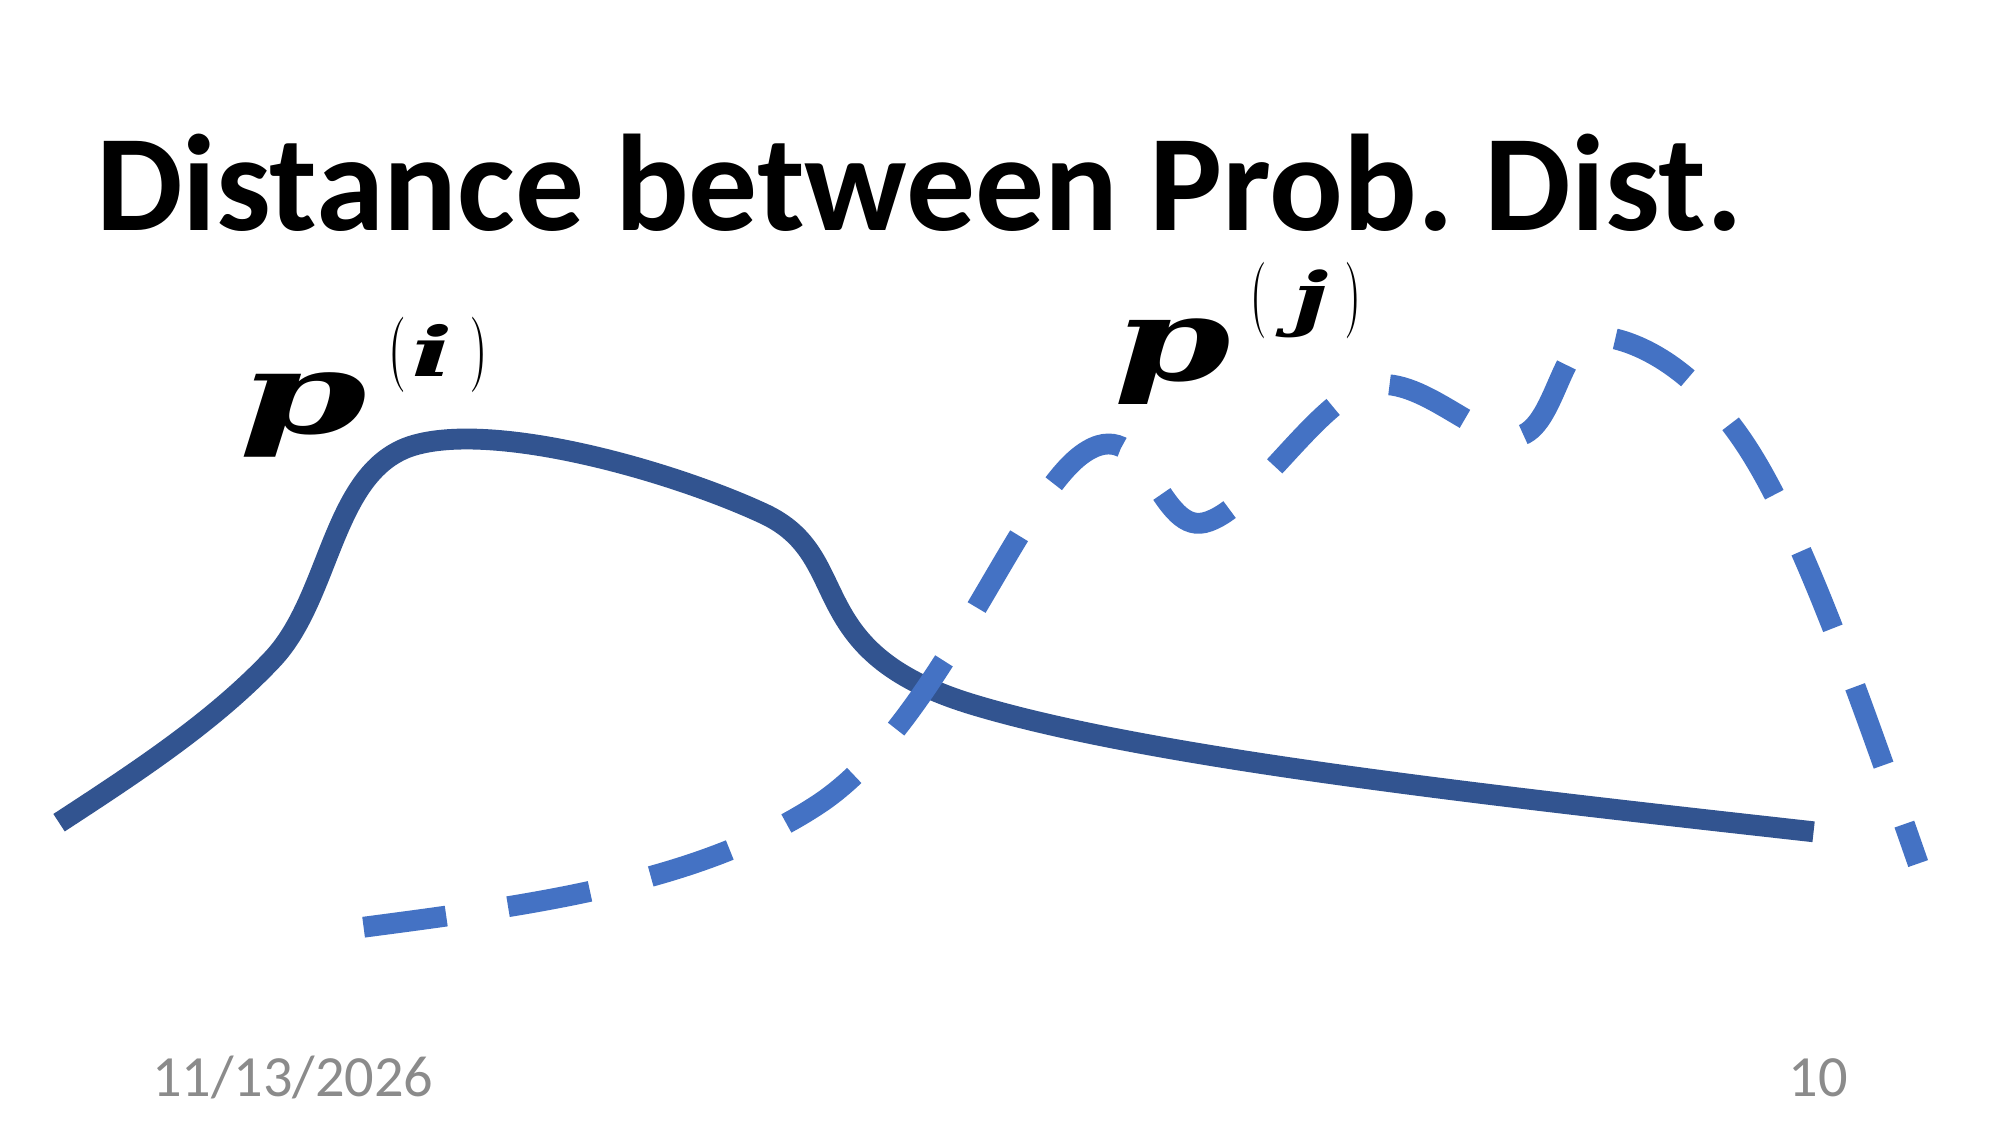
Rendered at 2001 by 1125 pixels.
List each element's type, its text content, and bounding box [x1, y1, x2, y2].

text_box [363, 335, 1920, 929]
slide_number 10 [1412, 1042, 1863, 1103]
title Distance between Prob. Dist. [81, 91, 1871, 282]
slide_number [137, 1042, 588, 1103]
text_box [58, 437, 926, 827]
